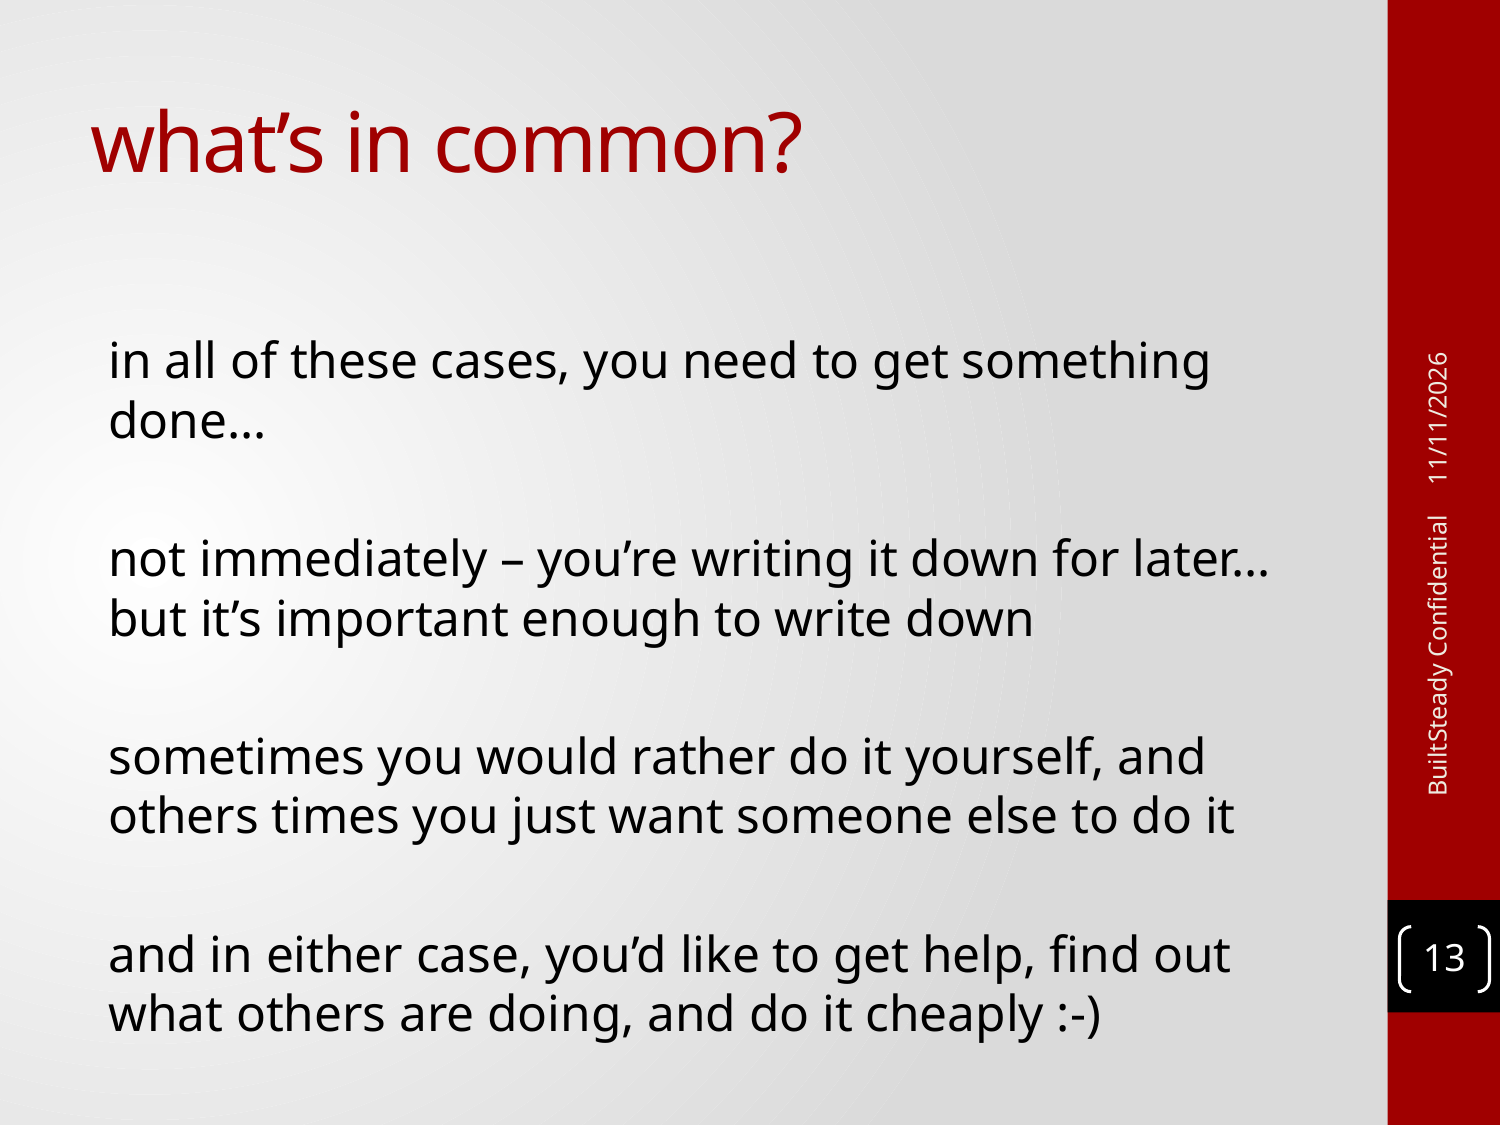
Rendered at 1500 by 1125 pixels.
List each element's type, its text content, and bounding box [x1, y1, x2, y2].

footer BuiltSteady Confidential [1408, 500, 1469, 889]
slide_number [1408, 100, 1469, 500]
list in all of these cases, you need to get something done… not immediately – you’re writing it down for later… but it’s important enough to write down sometimes you would rather do it yourself, and others times you just want someone else to do it and in either case, you’d like to get help, find out what others are doing, and do it cheaply :-) [75, 262, 1325, 1050]
slide_number 13 [1397, 925, 1492, 994]
title what’s in common? [75, 45, 1325, 233]
